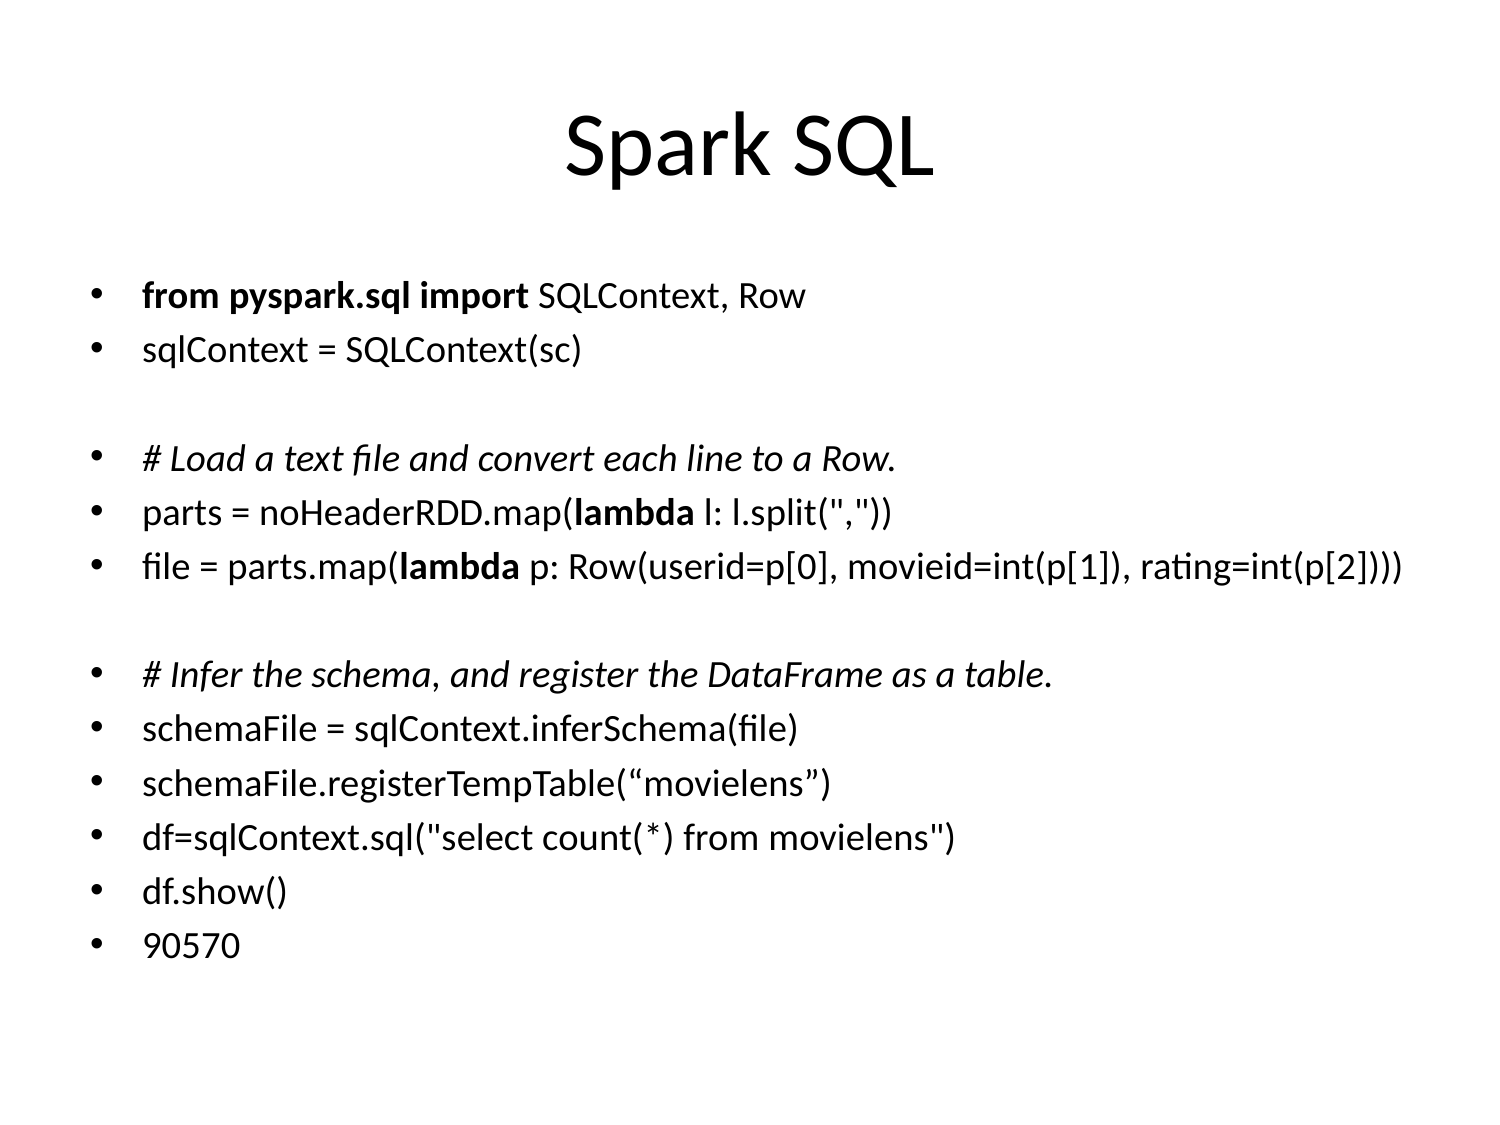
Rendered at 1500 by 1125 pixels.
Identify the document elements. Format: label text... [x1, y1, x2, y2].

title Spark SQL [75, 45, 1425, 233]
list from pyspark.sql import SQLContext, Row sqlContext = SQLContext(sc) # Load a text file and convert each line to a Row. parts = noHeaderRDD.map(lambda l: l.split(",")) file = parts.map(lambda p: Row(userid=p[0], movieid=int(p[1]), rating=int(p[2]))) # Infer the schema, and register the DataFrame as a table. schemaFile = sqlContext.inferSchema(file) schemaFile.registerTempTable(“movielens”) df=sqlContext.sql("select count(*) from movielens") df.show() 90570 [75, 262, 1425, 1005]
